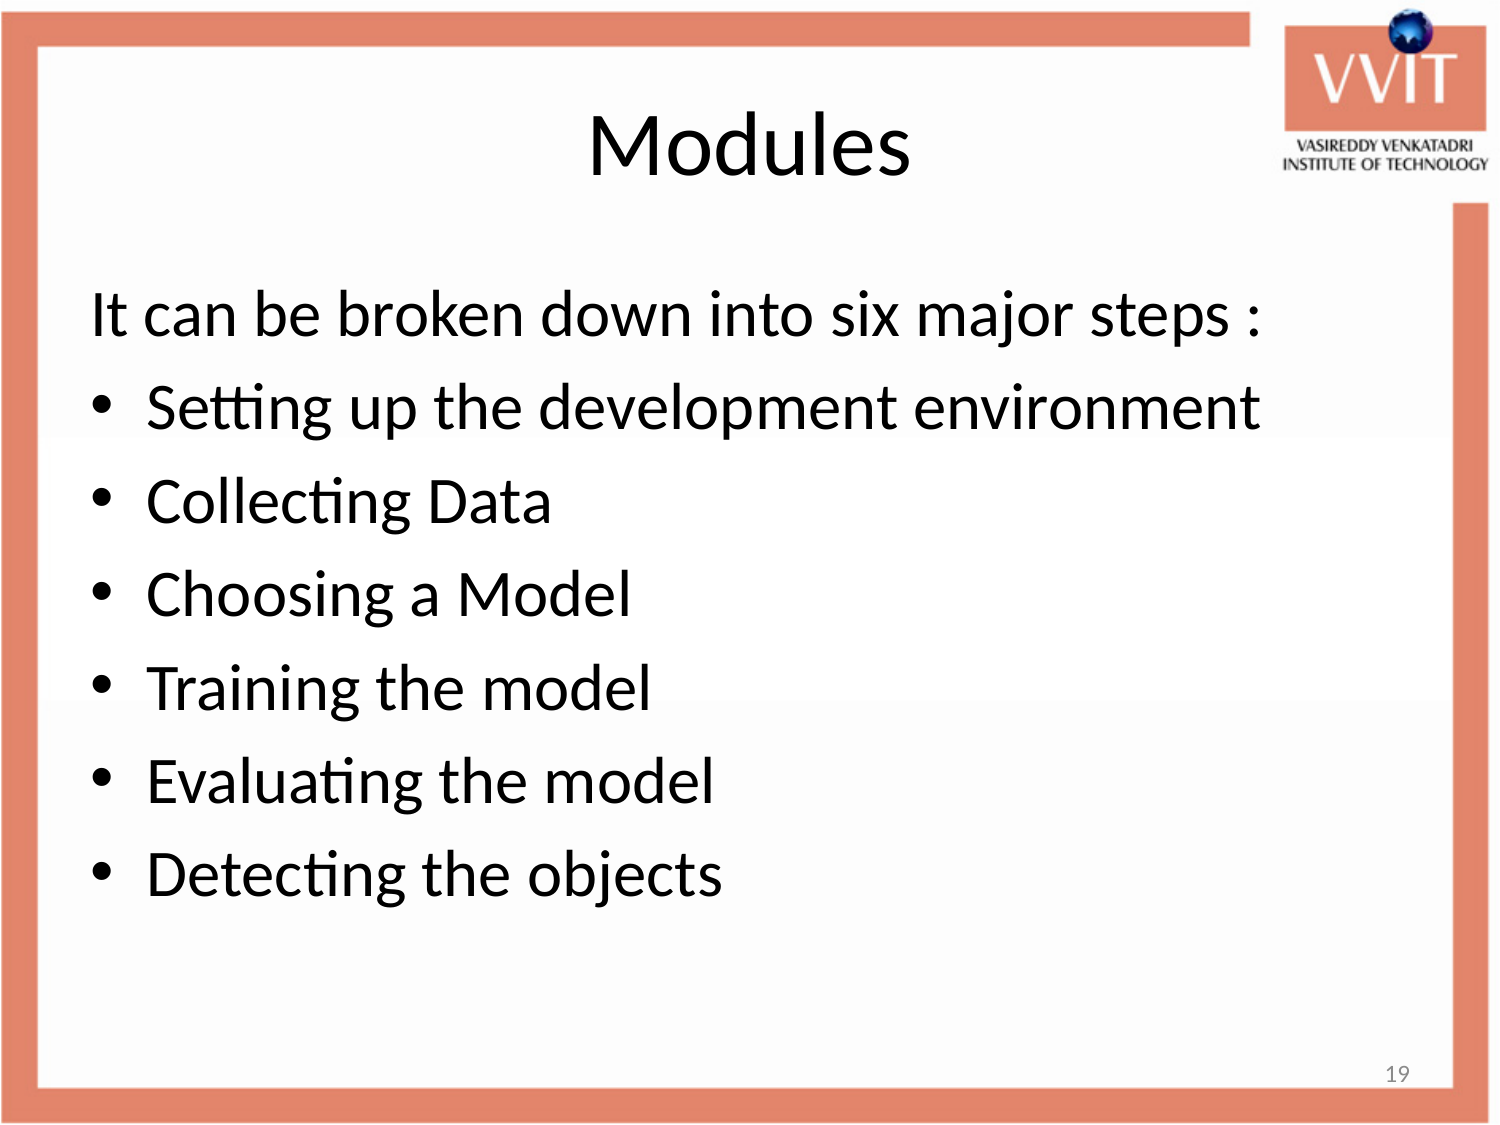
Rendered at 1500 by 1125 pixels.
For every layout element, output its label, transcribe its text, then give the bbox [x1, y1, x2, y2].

picture [0, 0, 1500, 1125]
title Modules [75, 45, 1425, 233]
slide_number 19 [1074, 1042, 1425, 1103]
list It can be broken down into six major steps : Setting up the development environment Collecting Data Choosing a Model Training the model Evaluating the model Detecting the objects [75, 262, 1425, 1005]
